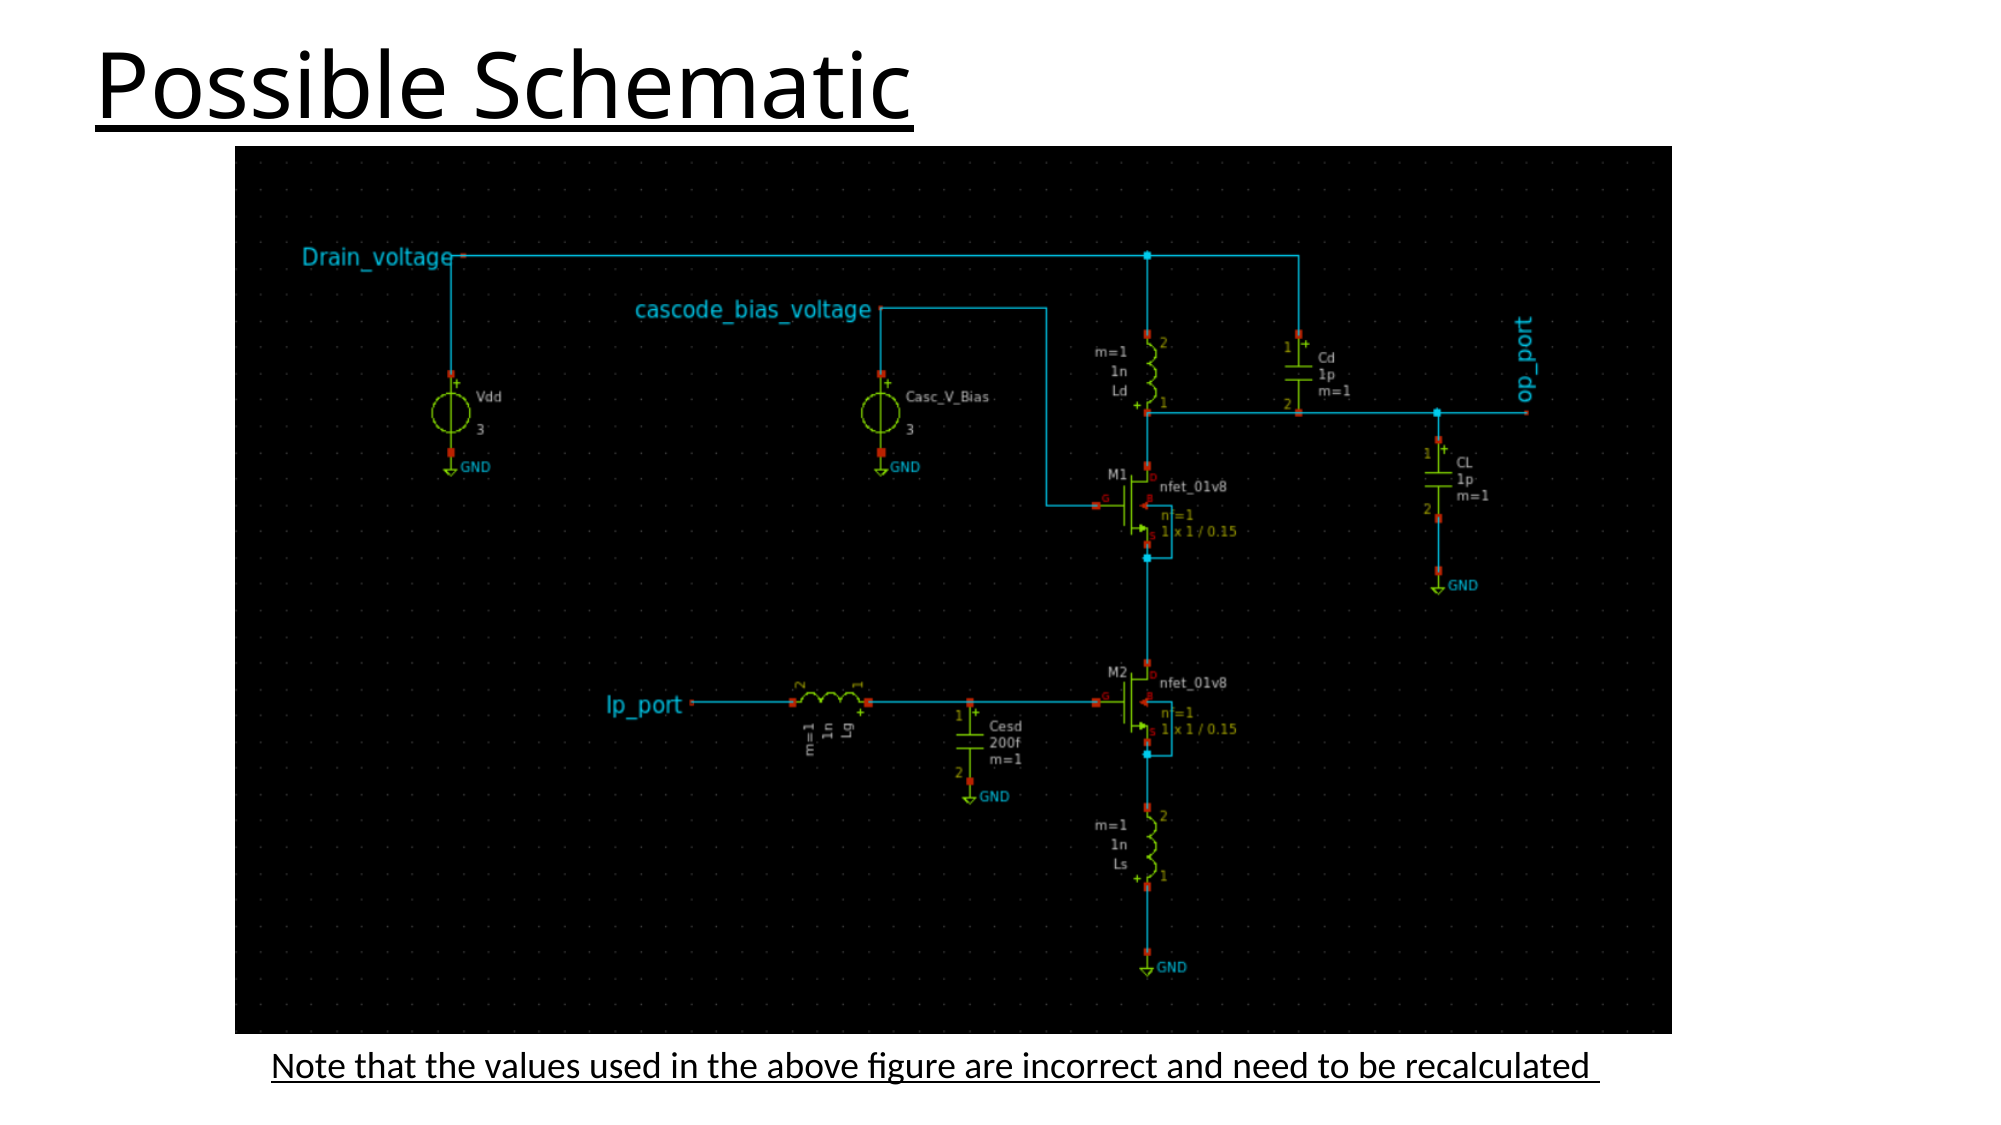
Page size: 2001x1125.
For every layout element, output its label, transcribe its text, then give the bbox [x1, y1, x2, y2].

text_box Note that the values used in the above figure are incorrect and need to be recalculated [256, 1034, 1651, 1094]
title Possible Schematic [79, 30, 1811, 147]
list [235, 146, 1672, 1034]
